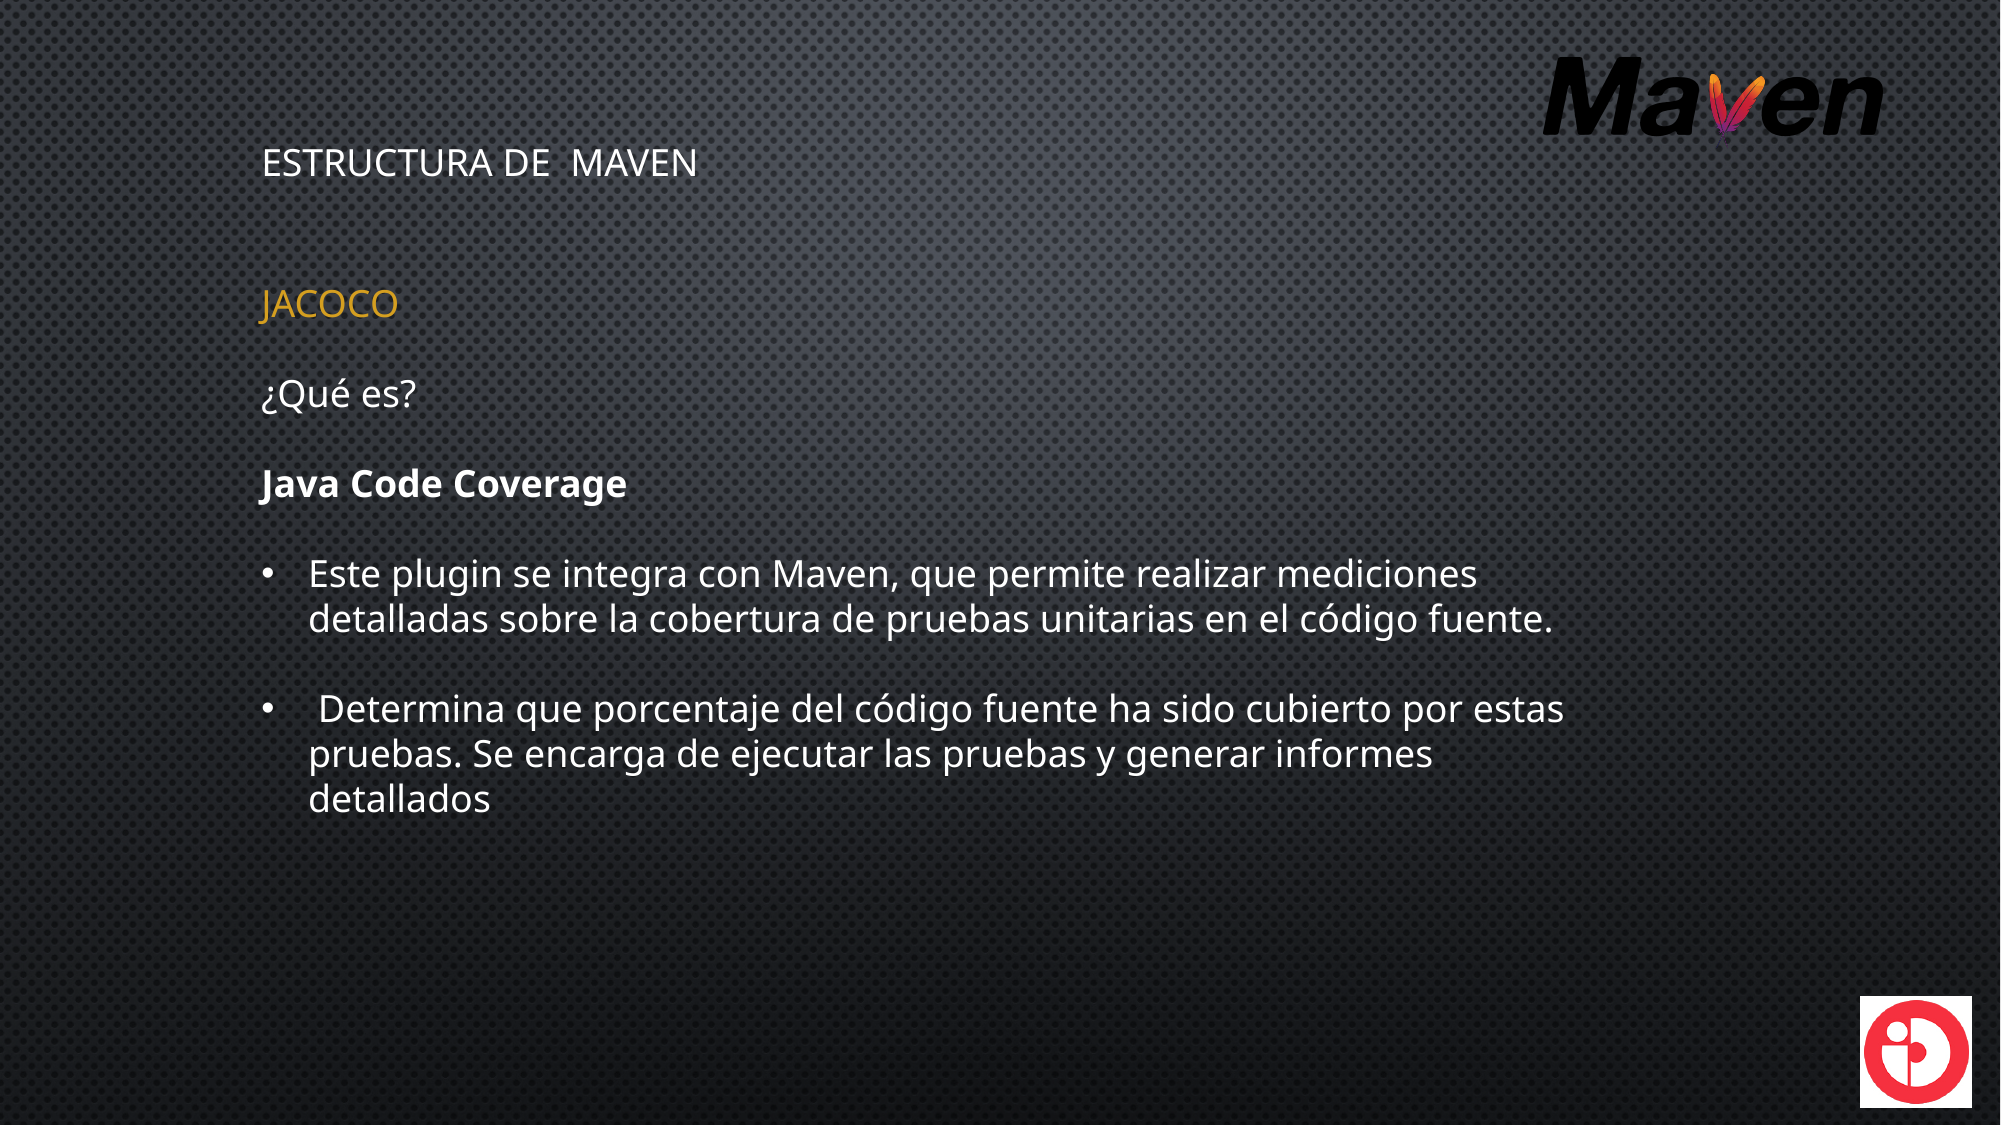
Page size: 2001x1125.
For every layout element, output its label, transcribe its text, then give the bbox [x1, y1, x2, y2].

picture [1860, 996, 1972, 1108]
picture [1543, 0, 1883, 273]
text_box JACOCO ¿Qué es? Java Code Coverage Este plugin se integra con Maven, que permite realizar mediciones detalladas sobre la cobertura de pruebas unitarias en el código fuente. Determina que porcentaje del código fuente ha sido cubierto por estas pruebas. Se encarga de ejecutar las pruebas y generar informes detallados [246, 272, 1619, 1008]
text_box ESTRUCTURA DE MAVEN [246, 131, 972, 272]
